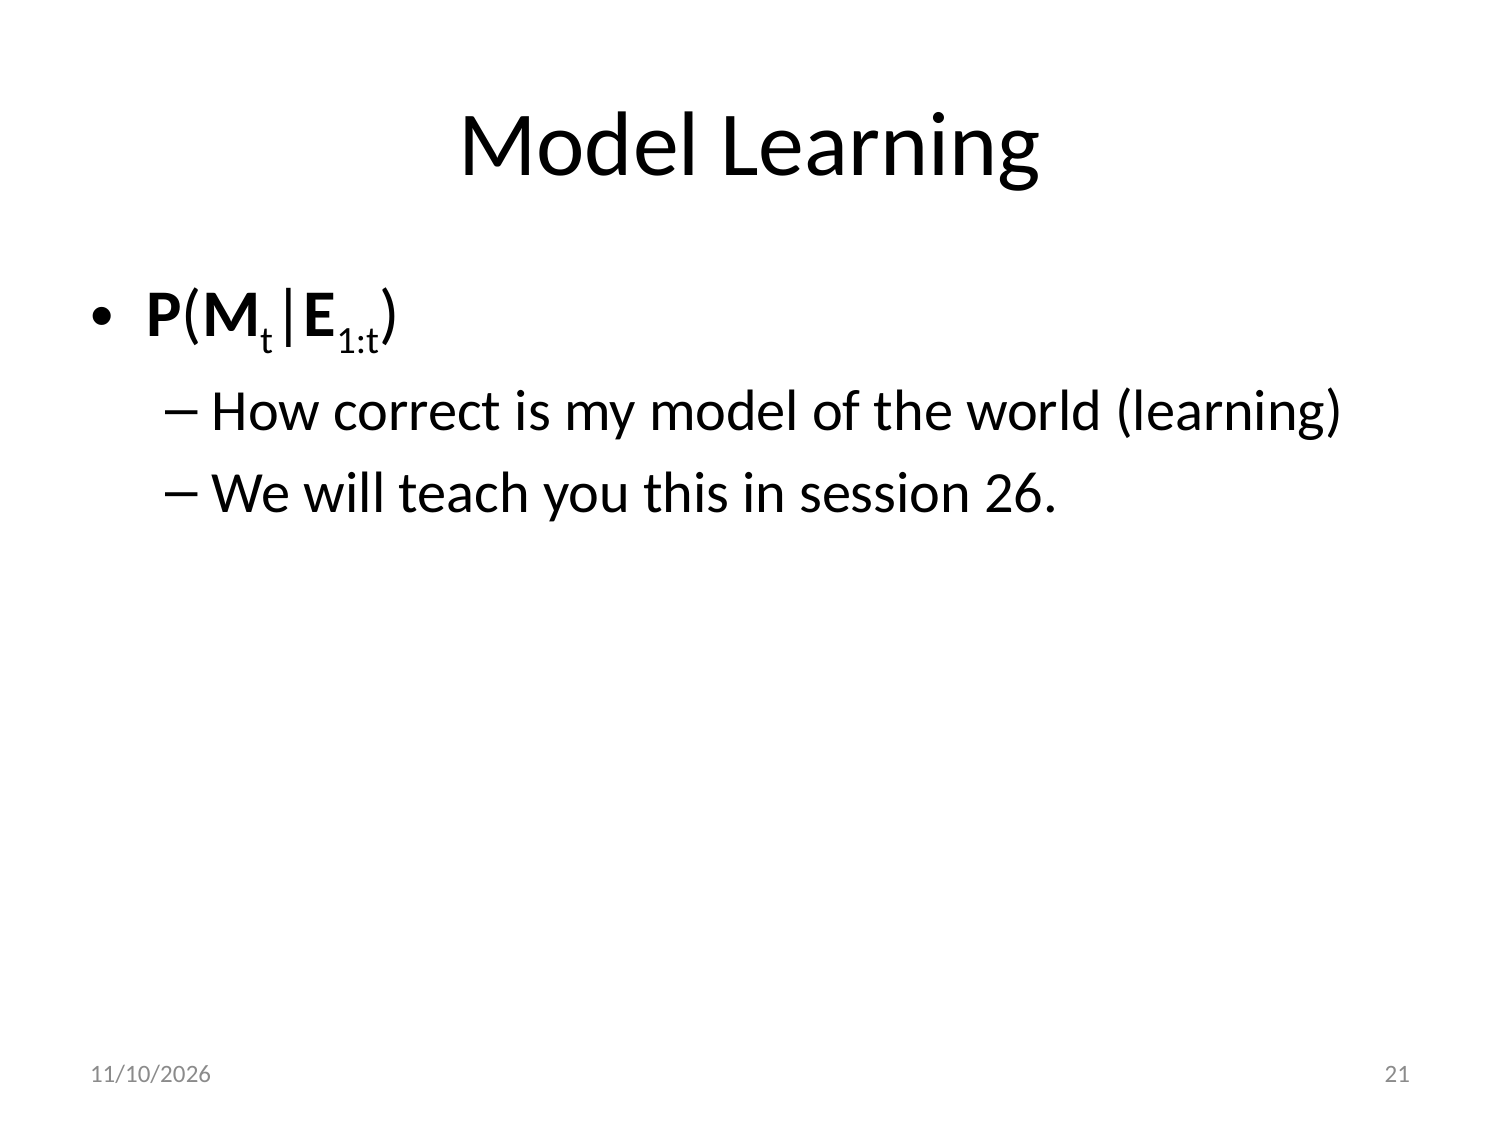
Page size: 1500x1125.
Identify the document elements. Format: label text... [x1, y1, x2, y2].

title Model Learning [75, 45, 1425, 233]
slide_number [75, 1042, 425, 1103]
slide_number 20 [1074, 1042, 1425, 1103]
list P(Mt|E1:t) How correct is my model of the world (learning) We will teach you this in session 26. [75, 262, 1425, 1005]
